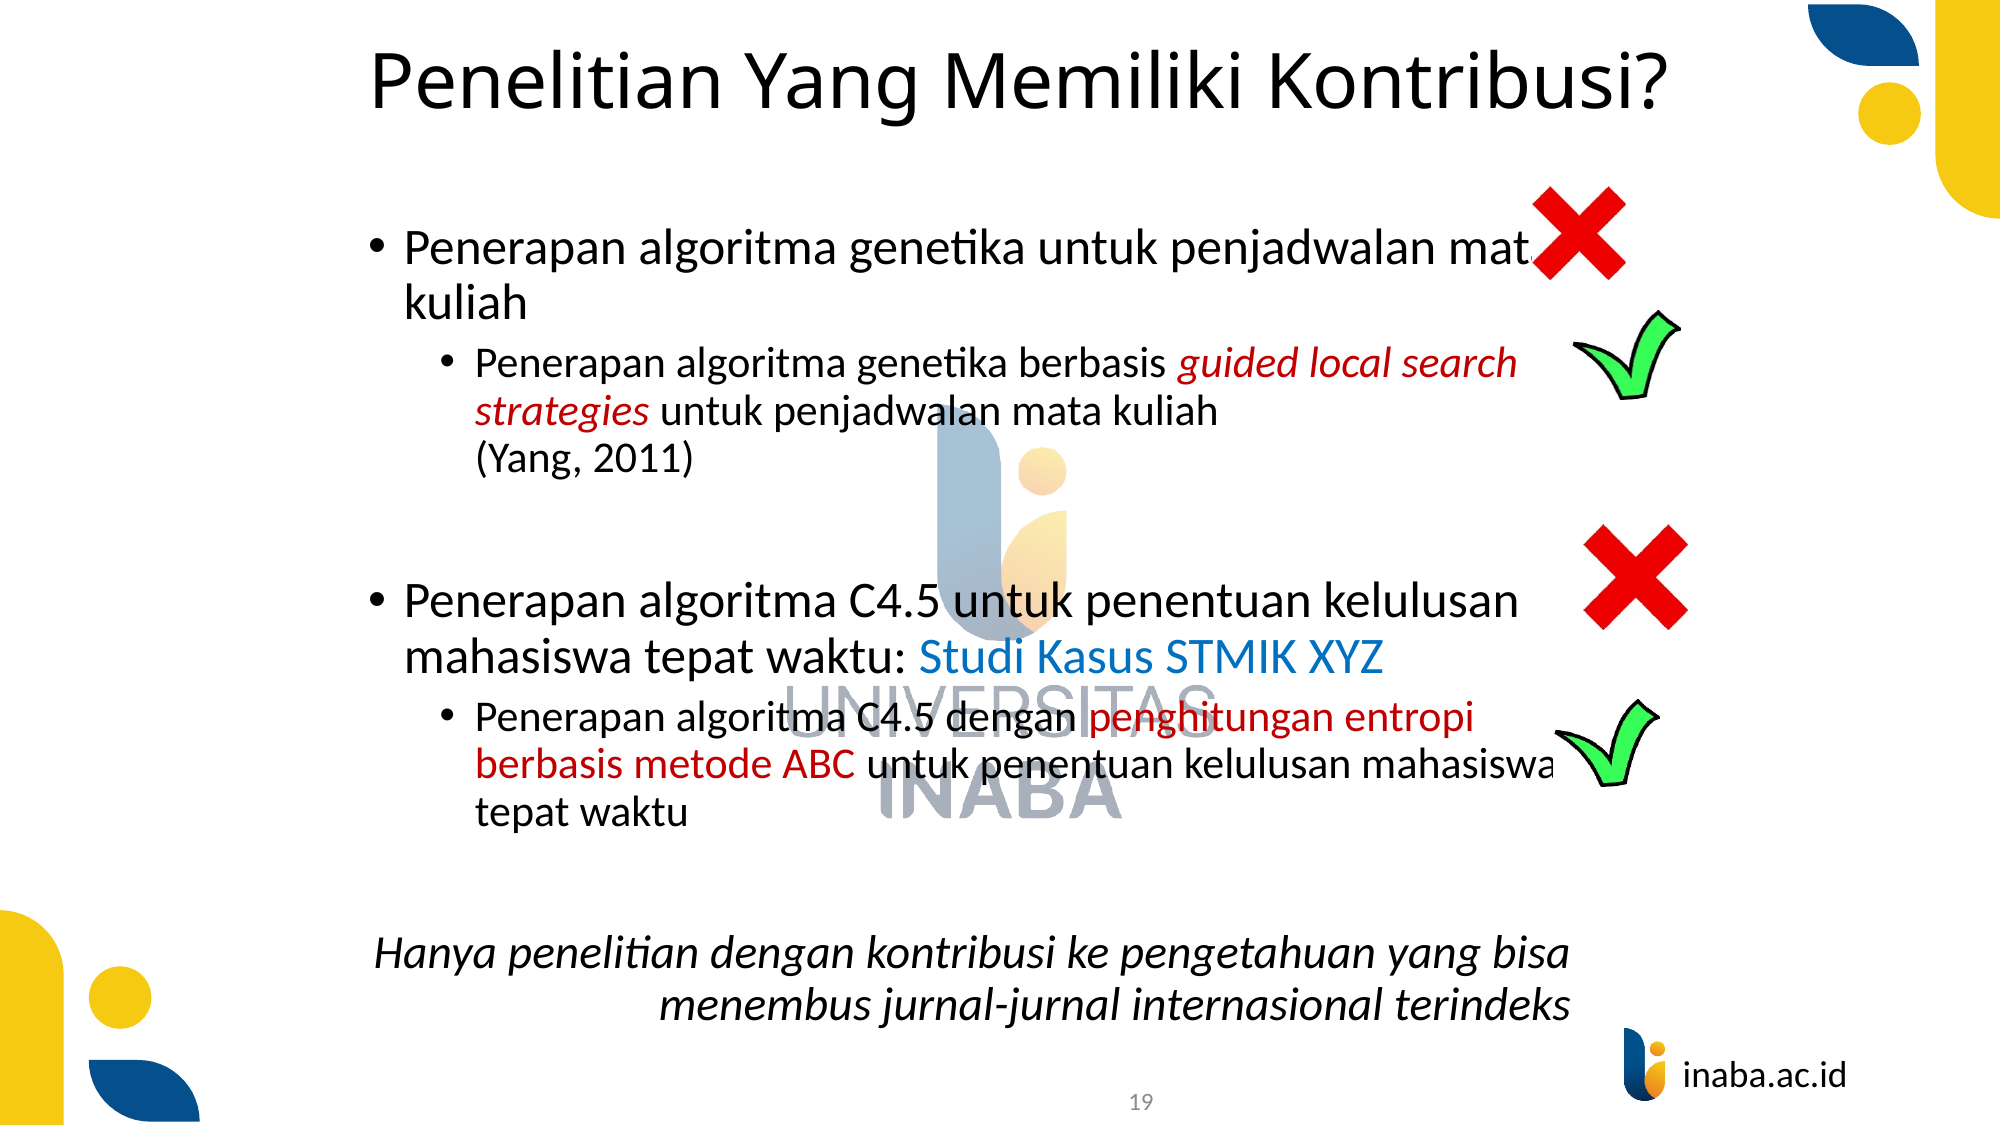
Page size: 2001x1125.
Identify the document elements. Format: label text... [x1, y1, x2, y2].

list Penerapan algoritma genetika untuk penjadwalan mata kuliah Penerapan algoritma genetika berbasis guided local search strategies untuk penjadwalan mata kuliah (Yang, 2011) Penerapan algoritma C4.5 untuk penentuan kelulusan mahasiswa tepat waktu: Studi Kasus STMIK XYZ Penerapan algoritma C4.5 dengan penghitungan entropi berbasis metode ABC untuk penentuan kelulusan mahasiswa tepat waktu Hanya penelitian dengan kontribusi ke pengetahuan yang bisa menembus jurnal-jurnal internasional terindeks [353, 212, 1588, 1050]
picture [1571, 310, 1681, 400]
picture [1553, 699, 1660, 787]
picture [1583, 524, 1688, 630]
title Penelitian Yang Memiliki Kontribusi? [353, 24, 1750, 143]
picture [1532, 186, 1626, 280]
picture [1624, 1028, 1665, 1101]
slide_number 19 [831, 1074, 1169, 1125]
